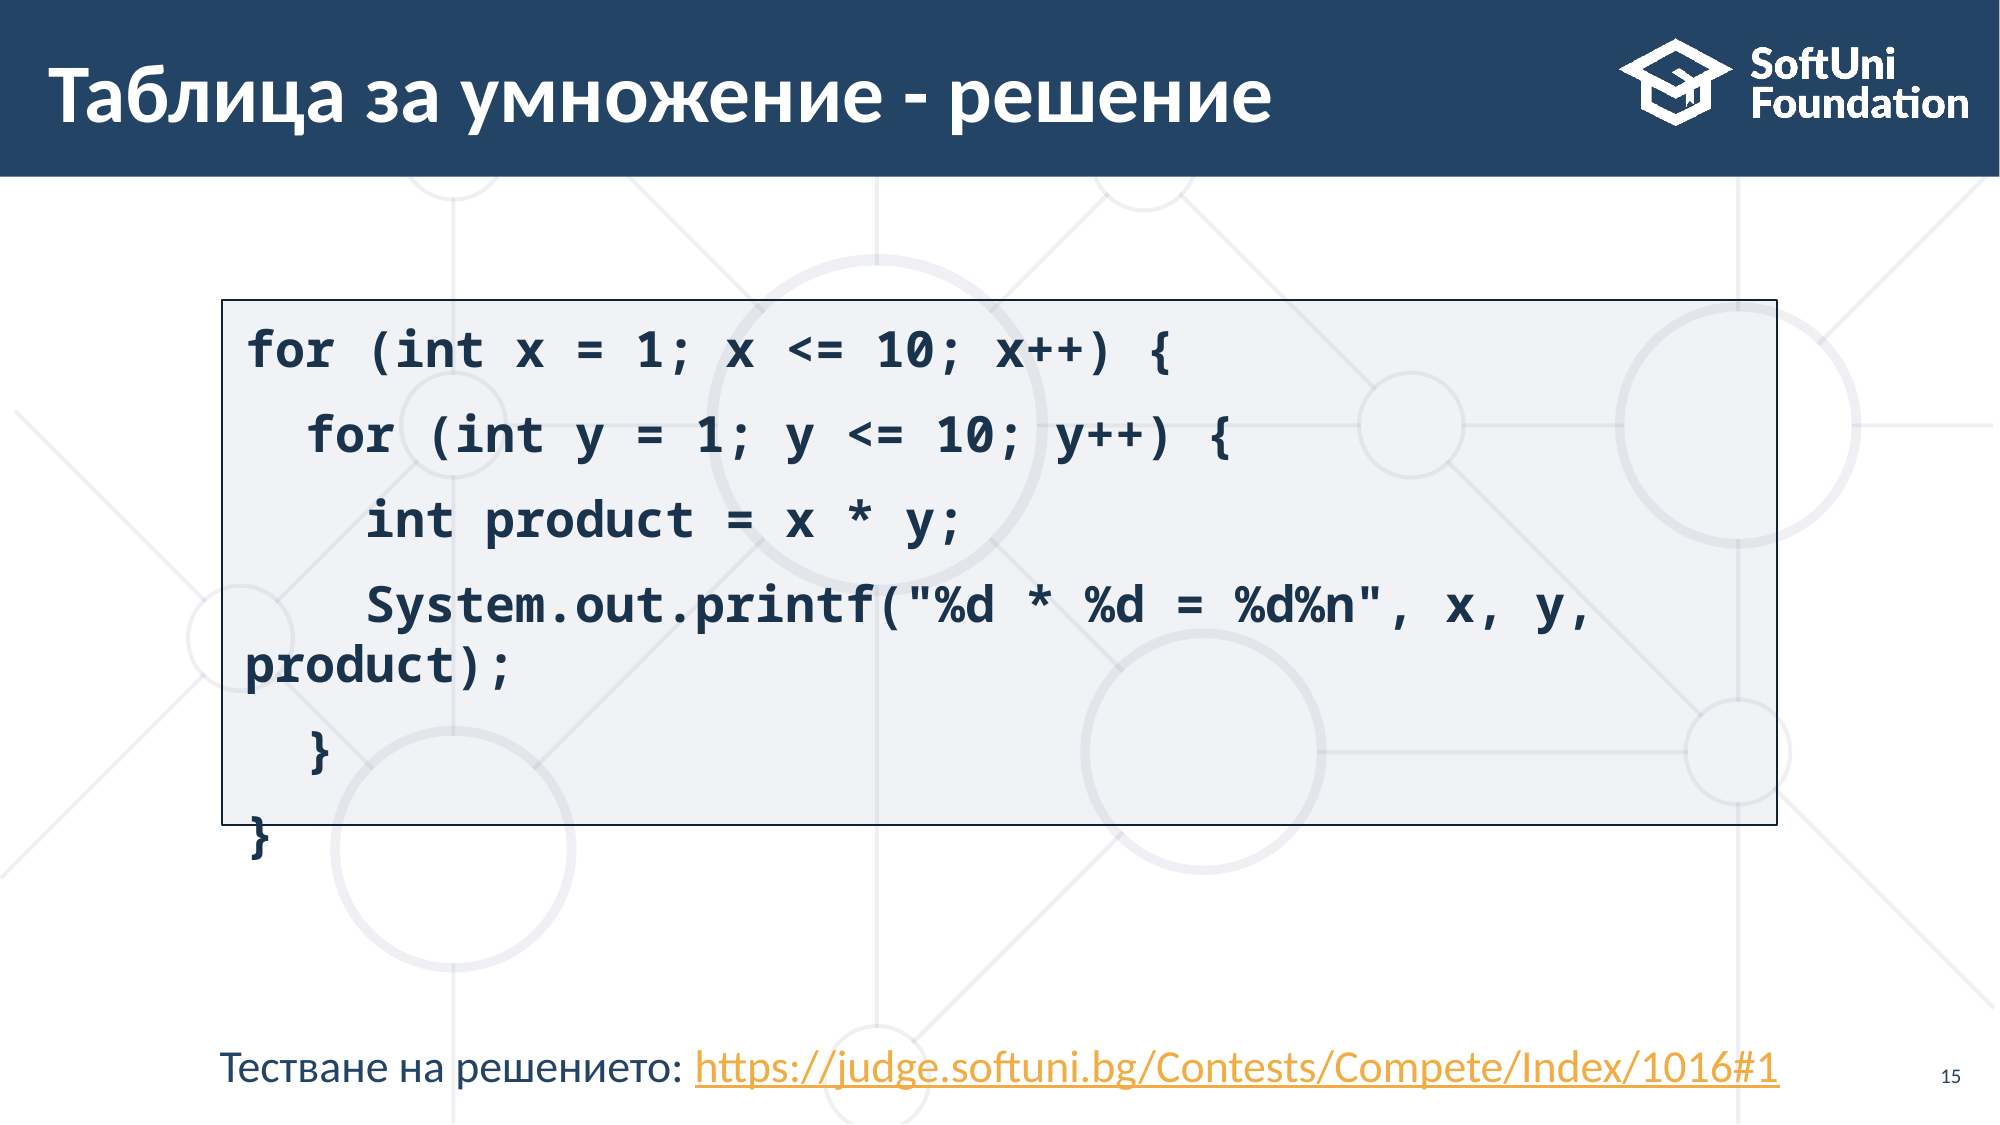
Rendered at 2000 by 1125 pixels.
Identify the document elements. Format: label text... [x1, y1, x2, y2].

picture [1618, 38, 1968, 126]
title Таблица за умножение - решение [31, 16, 1591, 162]
slide_number 15 [1896, 1049, 1968, 1101]
text_box Тестване на решението: https://judge.softuni.bg/Contests/Compete/Index/1016#1 [124, 1029, 1875, 1100]
list for (int x = 1; x <= 10; x++) { for (int y = 1; y <= 10; y++) { int product = x * y; System.out.printf("%d * %d = %d%n", x, y, product); } } [221, 299, 1778, 826]
